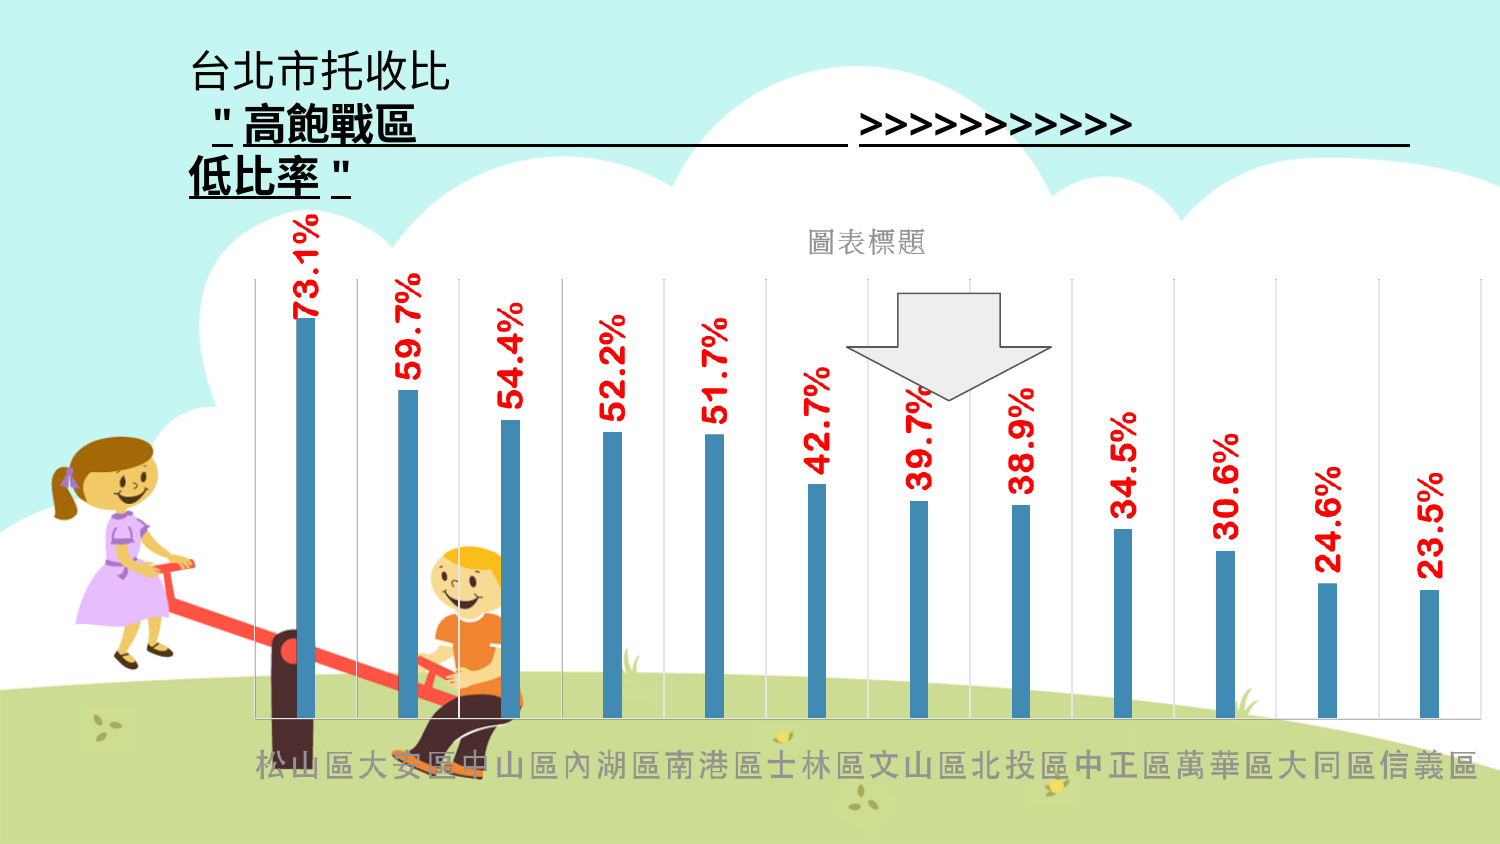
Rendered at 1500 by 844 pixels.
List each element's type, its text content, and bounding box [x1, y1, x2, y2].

picture [0, 0, 1500, 844]
text_box 台北市托收比 "高飽戰區 >>>>>>>>>>> 低比率" [174, 28, 1474, 217]
